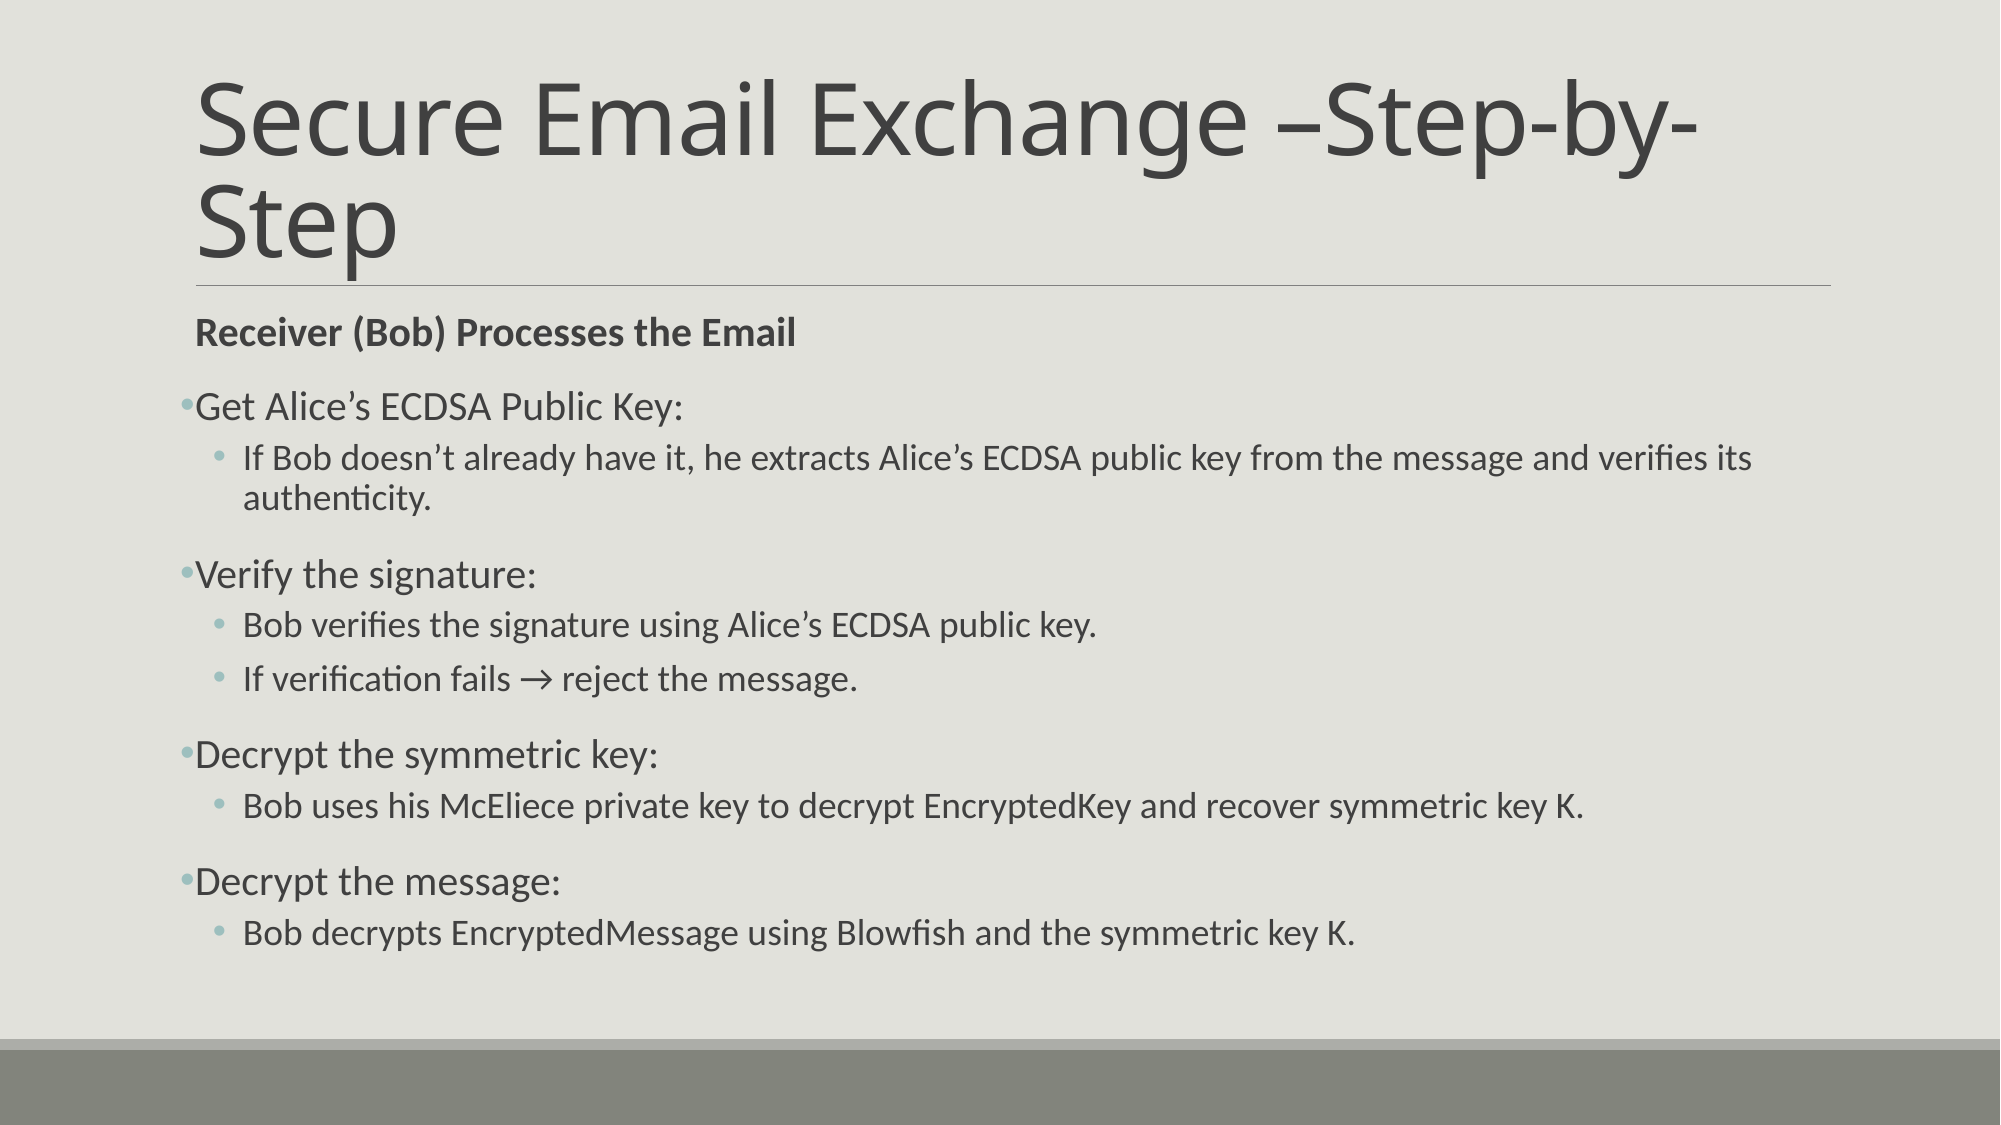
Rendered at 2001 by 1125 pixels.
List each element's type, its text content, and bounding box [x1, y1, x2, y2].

title Secure Email Exchange –Step-by-Step [180, 47, 1830, 285]
list Receiver (Bob) Processes the Email Get Alice’s ECDSA Public Key: If Bob doesn’t already have it, he extracts Alice’s ECDSA public key from the message and verifies its authenticity. Verify the signature: Bob verifies the signature using Alice’s ECDSA public key. If verification fails → reject the message. Decrypt the symmetric key: Bob uses his McEliece private key to decrypt EncryptedKey and recover symmetric key K. Decrypt the message: Bob decrypts EncryptedMessage using Blowfish and the symmetric key K. [180, 302, 1830, 963]
